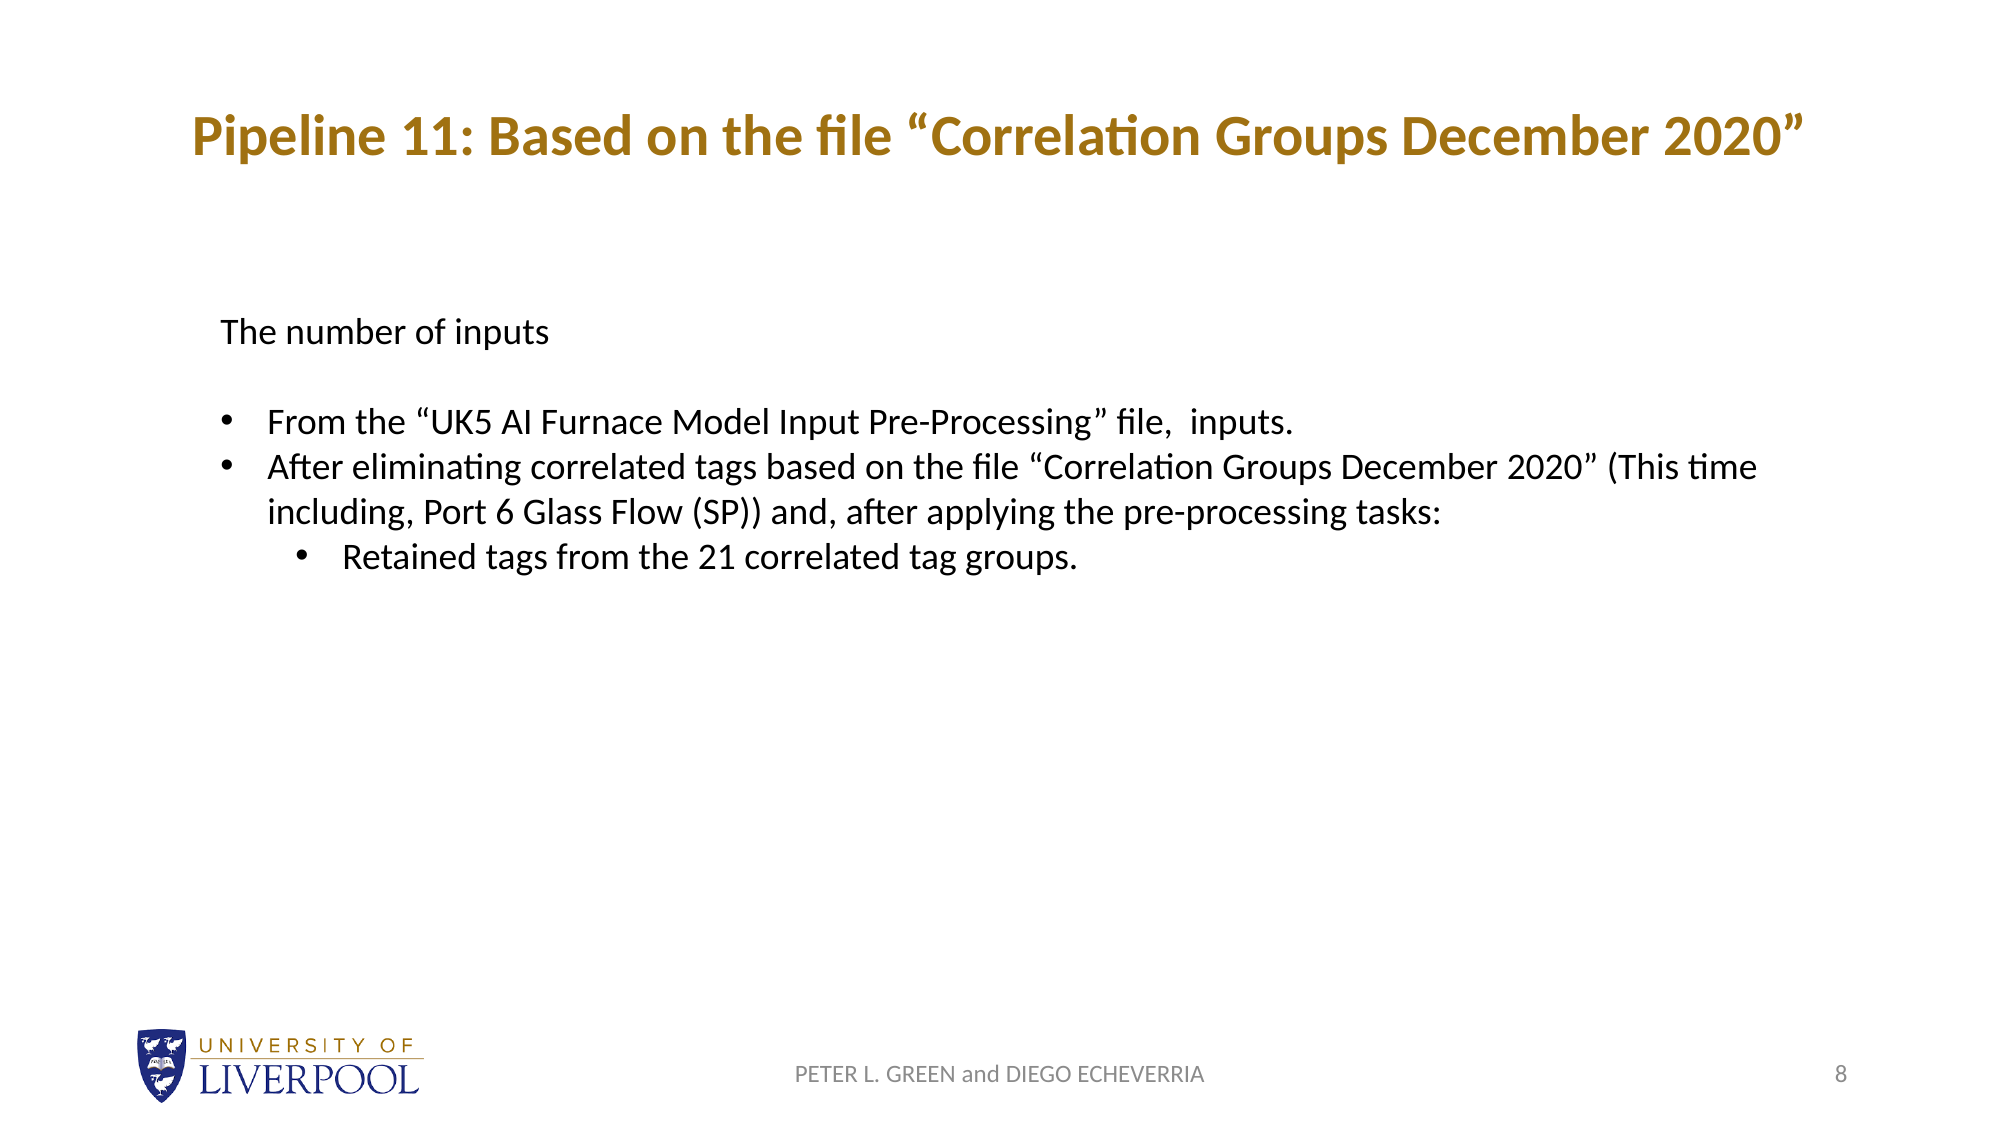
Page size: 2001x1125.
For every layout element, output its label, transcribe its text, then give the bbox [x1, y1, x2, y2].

picture [137, 1029, 424, 1103]
title Pipeline 11: Based on the file “Correlation Groups December 2020” [137, 59, 1863, 215]
slide_number 8 [1412, 1042, 1863, 1103]
footer PETER L. GREEN and DIEGO ECHEVERRIA [662, 1042, 1338, 1103]
